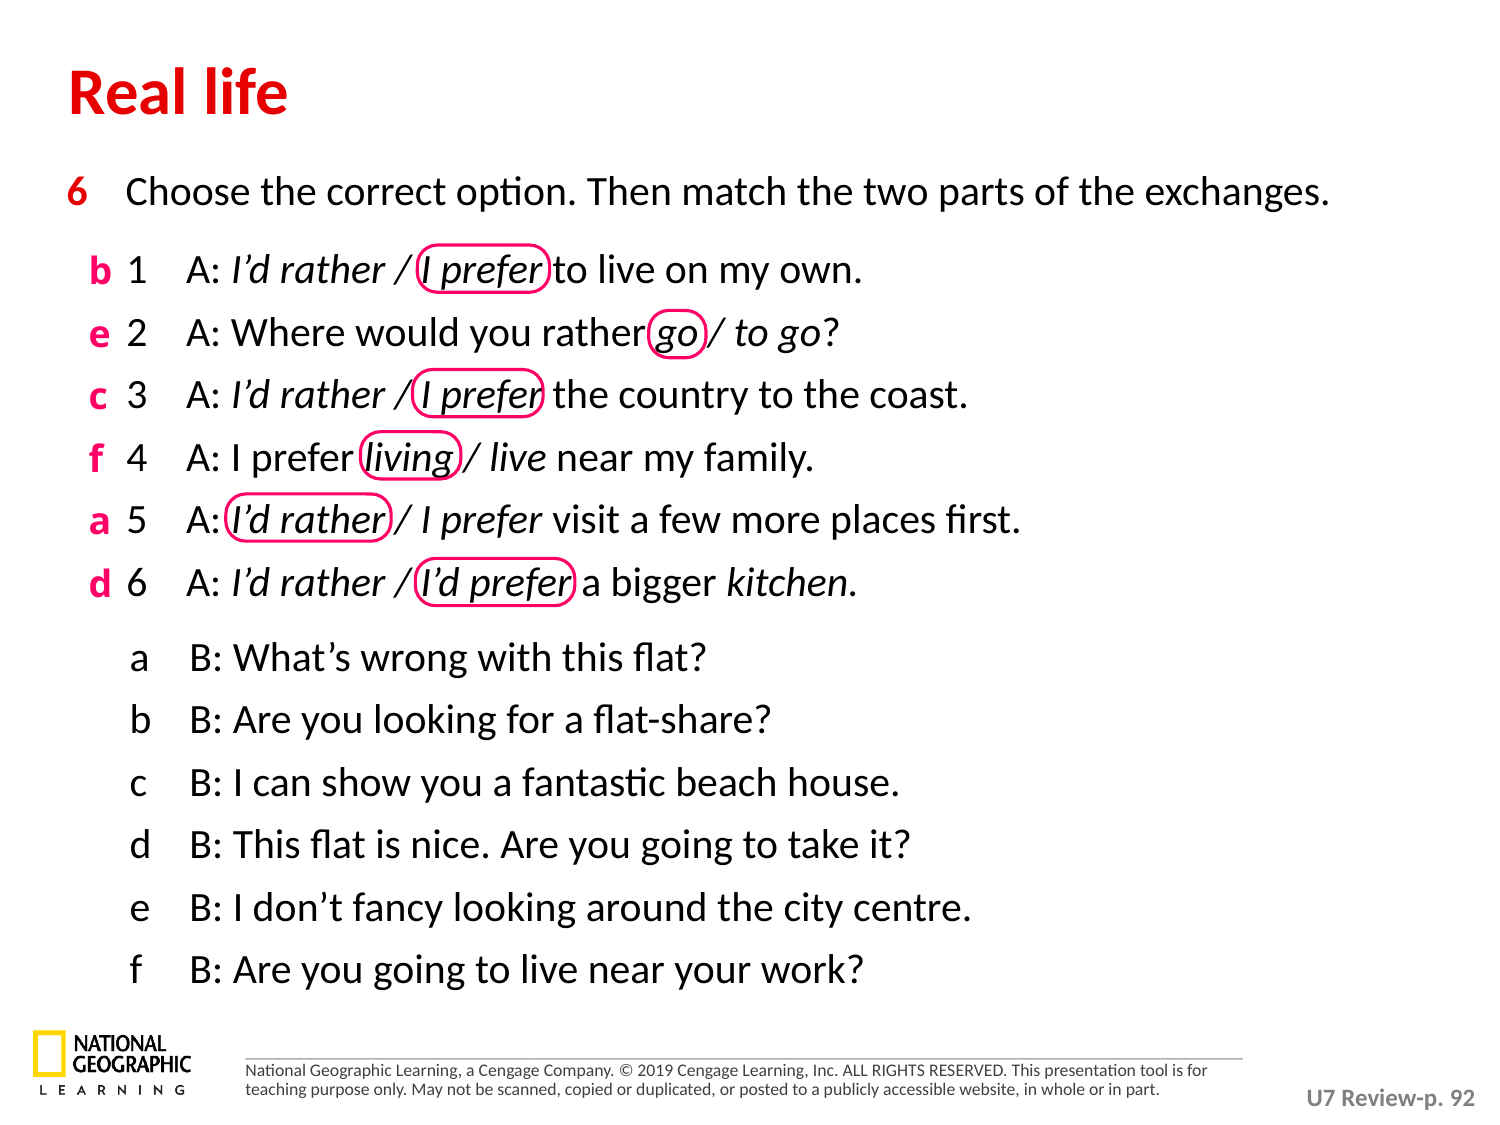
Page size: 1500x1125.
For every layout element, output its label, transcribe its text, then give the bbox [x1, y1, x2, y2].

text_box a B: What’s wrong with this flat? b B: Are you looking for a flat-share? c B: I can show you a fantastic beach house. d B: This flat is nice. Are you going to take it? e B: I don’t fancy looking around the city centre. f B: Are you going to live near your work? [114, 622, 1371, 1000]
text_box [359, 430, 462, 480]
text_box [224, 492, 393, 543]
text_box b e c f a d [73, 222, 147, 612]
text_box [416, 243, 551, 294]
text_box Real life [53, 41, 1443, 136]
picture [33, 1030, 191, 1095]
text_box U7 Review-p. 92 [1255, 1073, 1491, 1119]
text_box [414, 557, 576, 607]
text_box [411, 368, 545, 418]
text_box 1 A: I’d rather / I prefer to live on my own. 2 A: Where would you rather go / to go? 3 A: I’d rather / I prefer the country to the coast. 4 A: I prefer living / live near my family. 5 A: I’d rather / I prefer visit a few more places first. 6 A: I’d rather / I’d prefer a bigger kitchen. [147, 234, 1368, 612]
text_box [647, 309, 707, 359]
text_box 6 Choose the correct option. Then match the two parts of the exchanges. [51, 156, 1445, 222]
